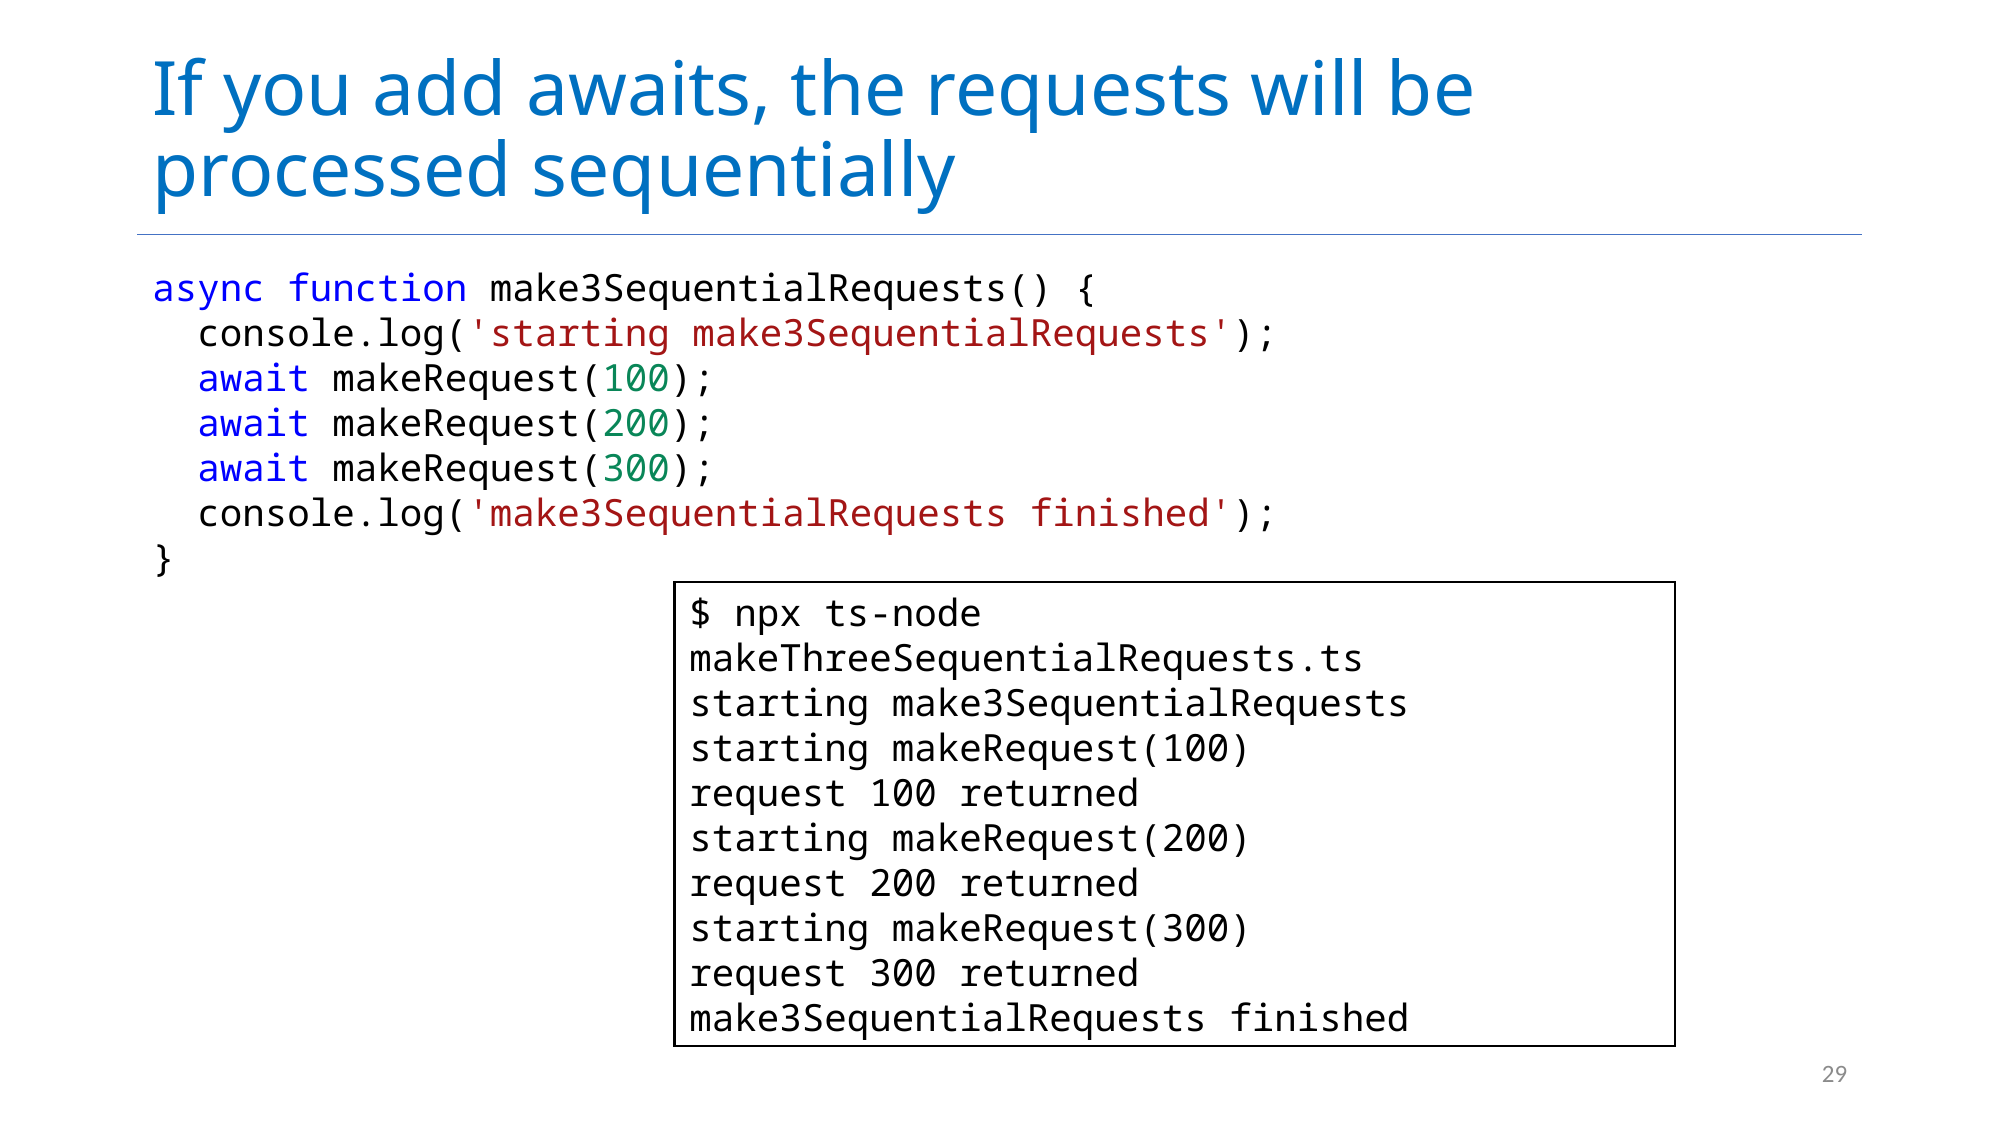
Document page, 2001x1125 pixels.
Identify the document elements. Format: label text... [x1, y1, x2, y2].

title If you add awaits, the requests will be processed sequentially [137, 3, 1863, 221]
text_box async function make3SequentialRequests() { console.log('starting make3SequentialRequests'); await makeRequest(100); await makeRequest(200); await makeRequest(300); console.log('make3SequentialRequests finished'); } [136, 256, 1313, 588]
text_box $ npx ts-node makeThreeSequentialRequests.ts starting make3SequentialRequests starting makeRequest(100) request 100 returned starting makeRequest(200) request 200 returned starting makeRequest(300) request 300 returned make3SequentialRequests finished [673, 581, 1676, 1047]
slide_number 29 [1412, 1042, 1863, 1103]
